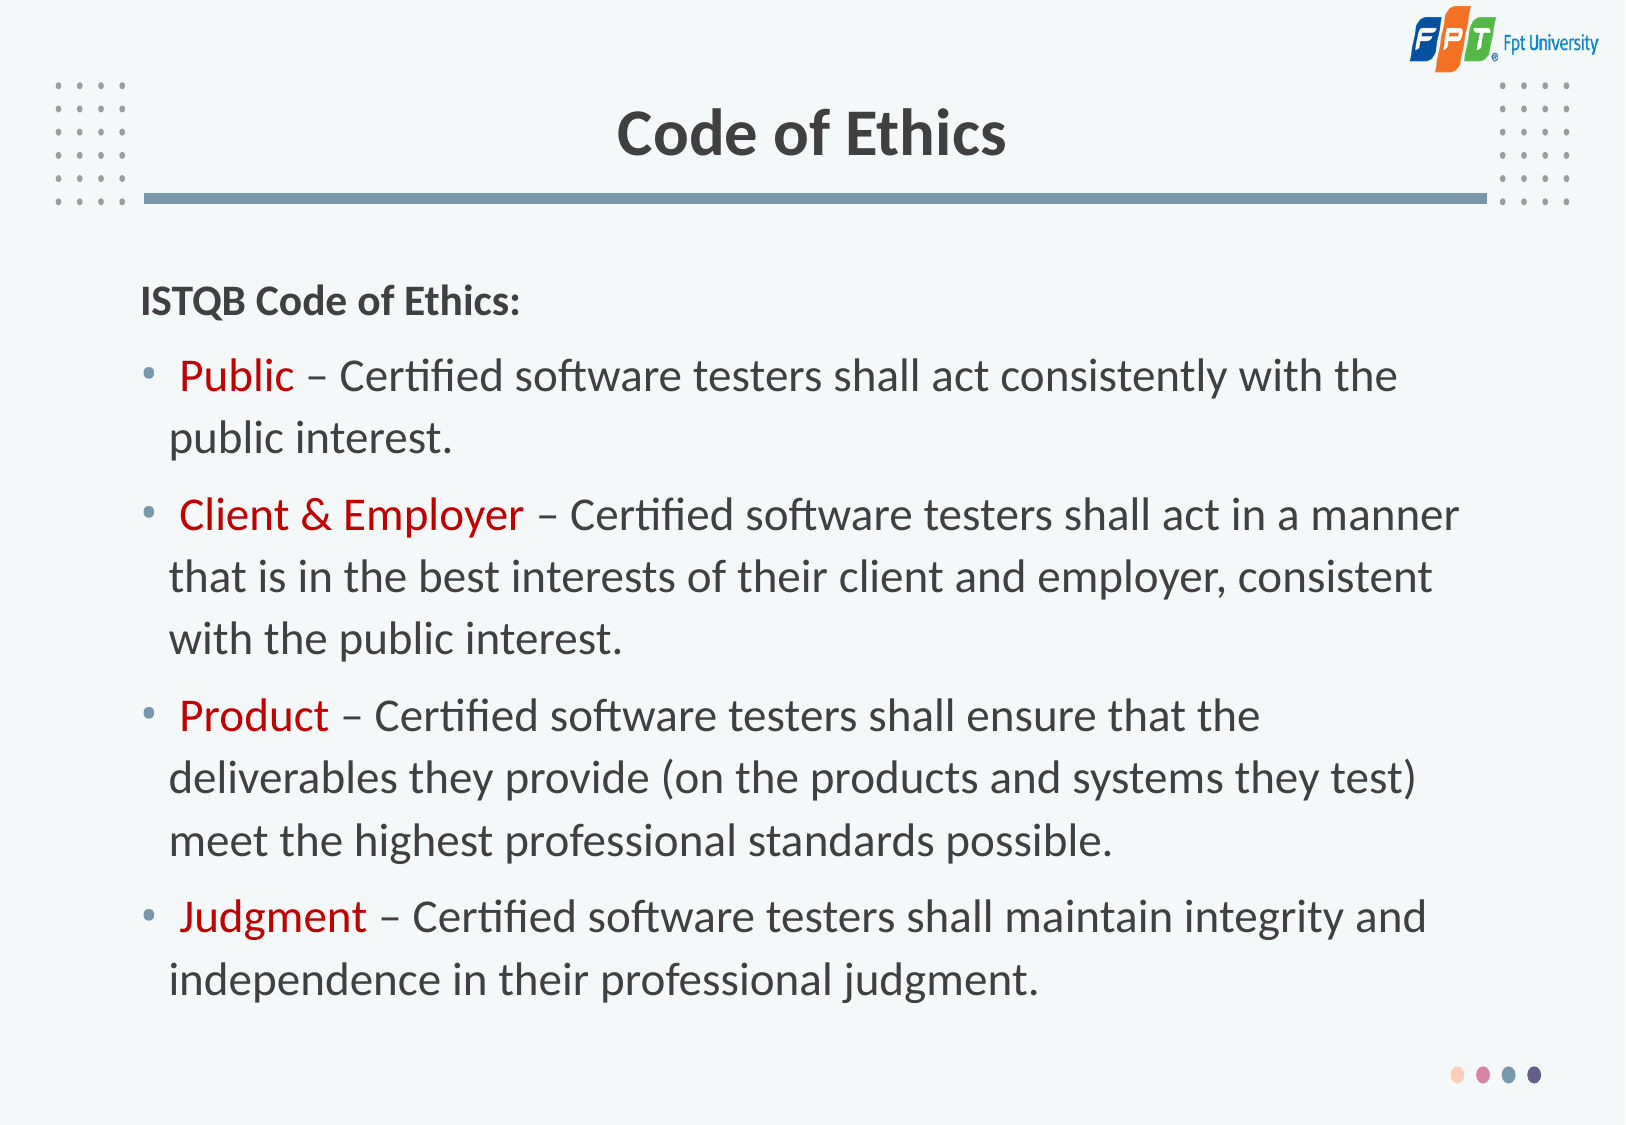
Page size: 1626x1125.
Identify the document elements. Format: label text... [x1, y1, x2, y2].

list ISTQB Code of Ethics: Public – Certified software testers shall act consistently with the public interest. Client & Employer – Certified software testers shall act in a manner that is in the best interests of their client and employer, consistent with the public interest. Product – Certified software testers shall ensure that the deliverables they provide (on the products and systems they test) meet the highest professional standards possible. Judgment – Certified software testers shall maintain integrity and independence in their professional judgment. [125, 259, 1514, 1014]
picture [1383, 6, 1624, 88]
title Code of Ethics [111, 60, 1514, 208]
